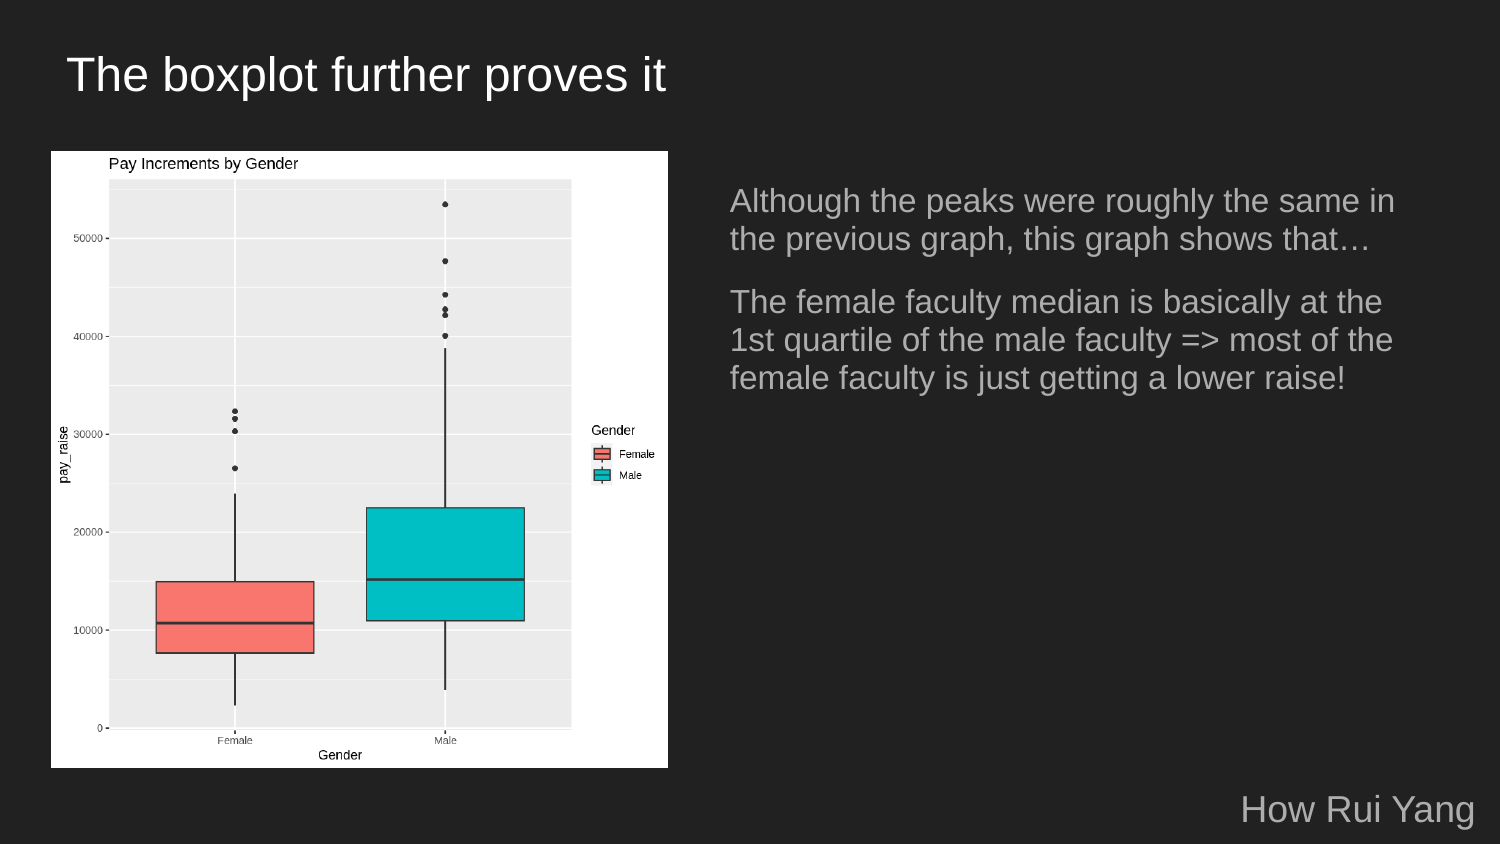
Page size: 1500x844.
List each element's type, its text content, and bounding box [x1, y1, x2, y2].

text_box How Rui Yang [1225, 762, 1500, 844]
title The boxplot further proves it [51, 27, 1449, 122]
list Although the peaks were roughly the same in the previous graph, this graph shows that… The female faculty median is basically at the 1st quartile of the male faculty => most of the female faculty is just getting a lower raise! [714, 167, 1425, 720]
picture [50, 151, 668, 769]
